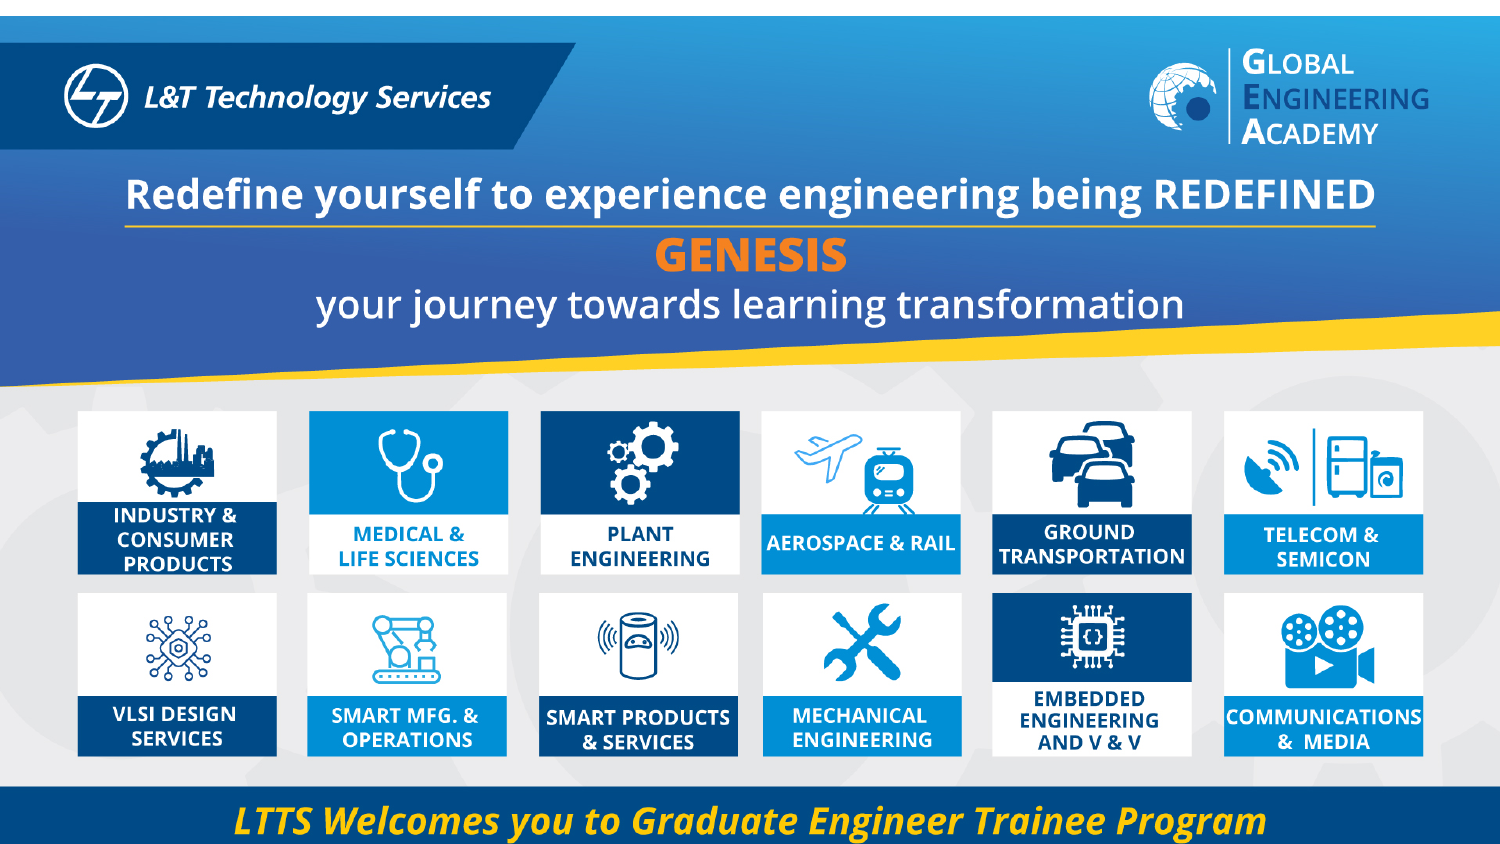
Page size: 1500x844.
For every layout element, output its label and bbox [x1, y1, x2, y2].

list [0, 16, 1500, 844]
